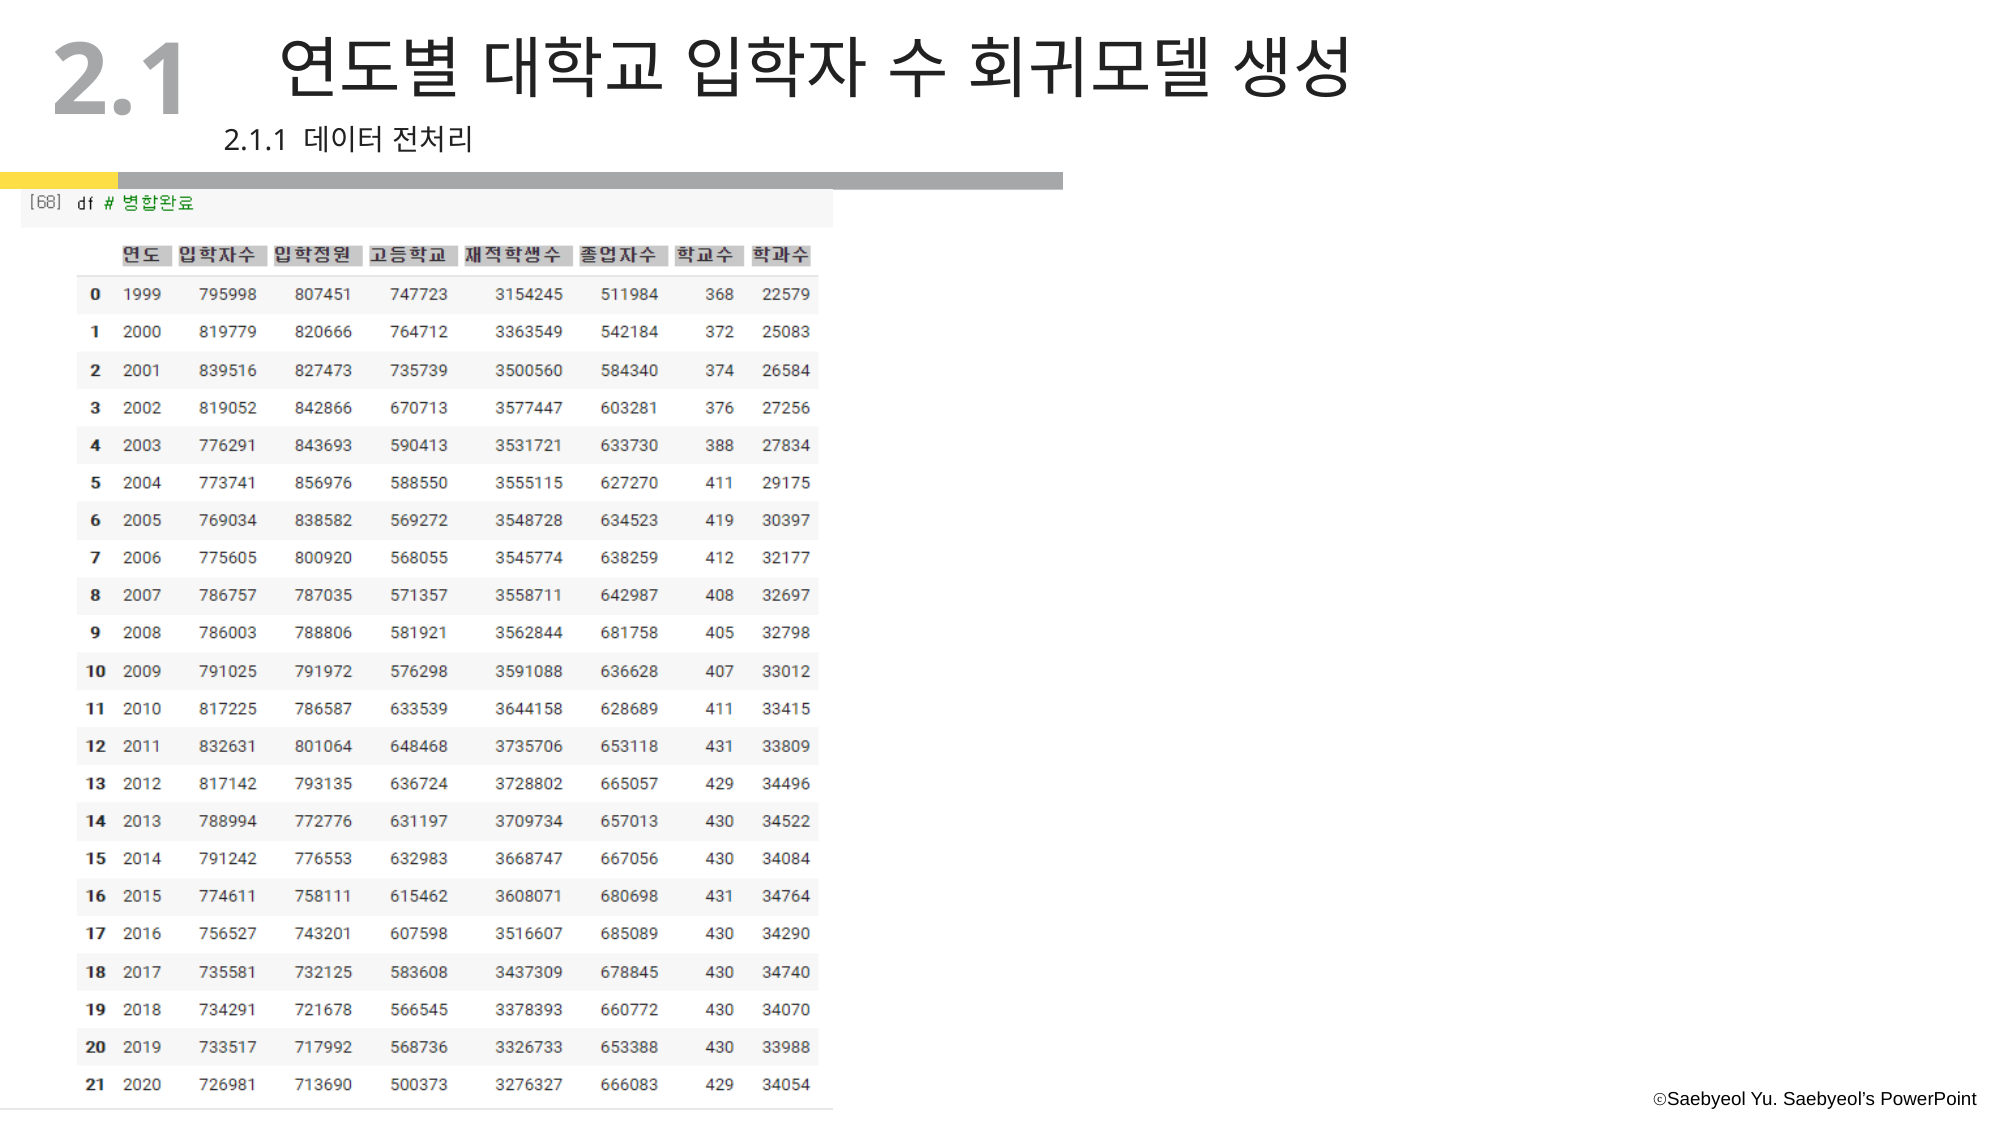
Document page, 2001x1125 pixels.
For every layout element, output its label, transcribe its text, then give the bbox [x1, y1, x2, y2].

text_box 2.1.1 데이터 전처리 [208, 113, 489, 164]
text_box [119, 171, 1064, 191]
text_box 연도별 대학교 입학자 수 회귀모델 생성 [232, 18, 1371, 114]
text_box [0, 171, 119, 189]
text_box 2.1 [36, 7, 210, 143]
picture [0, 189, 833, 1111]
